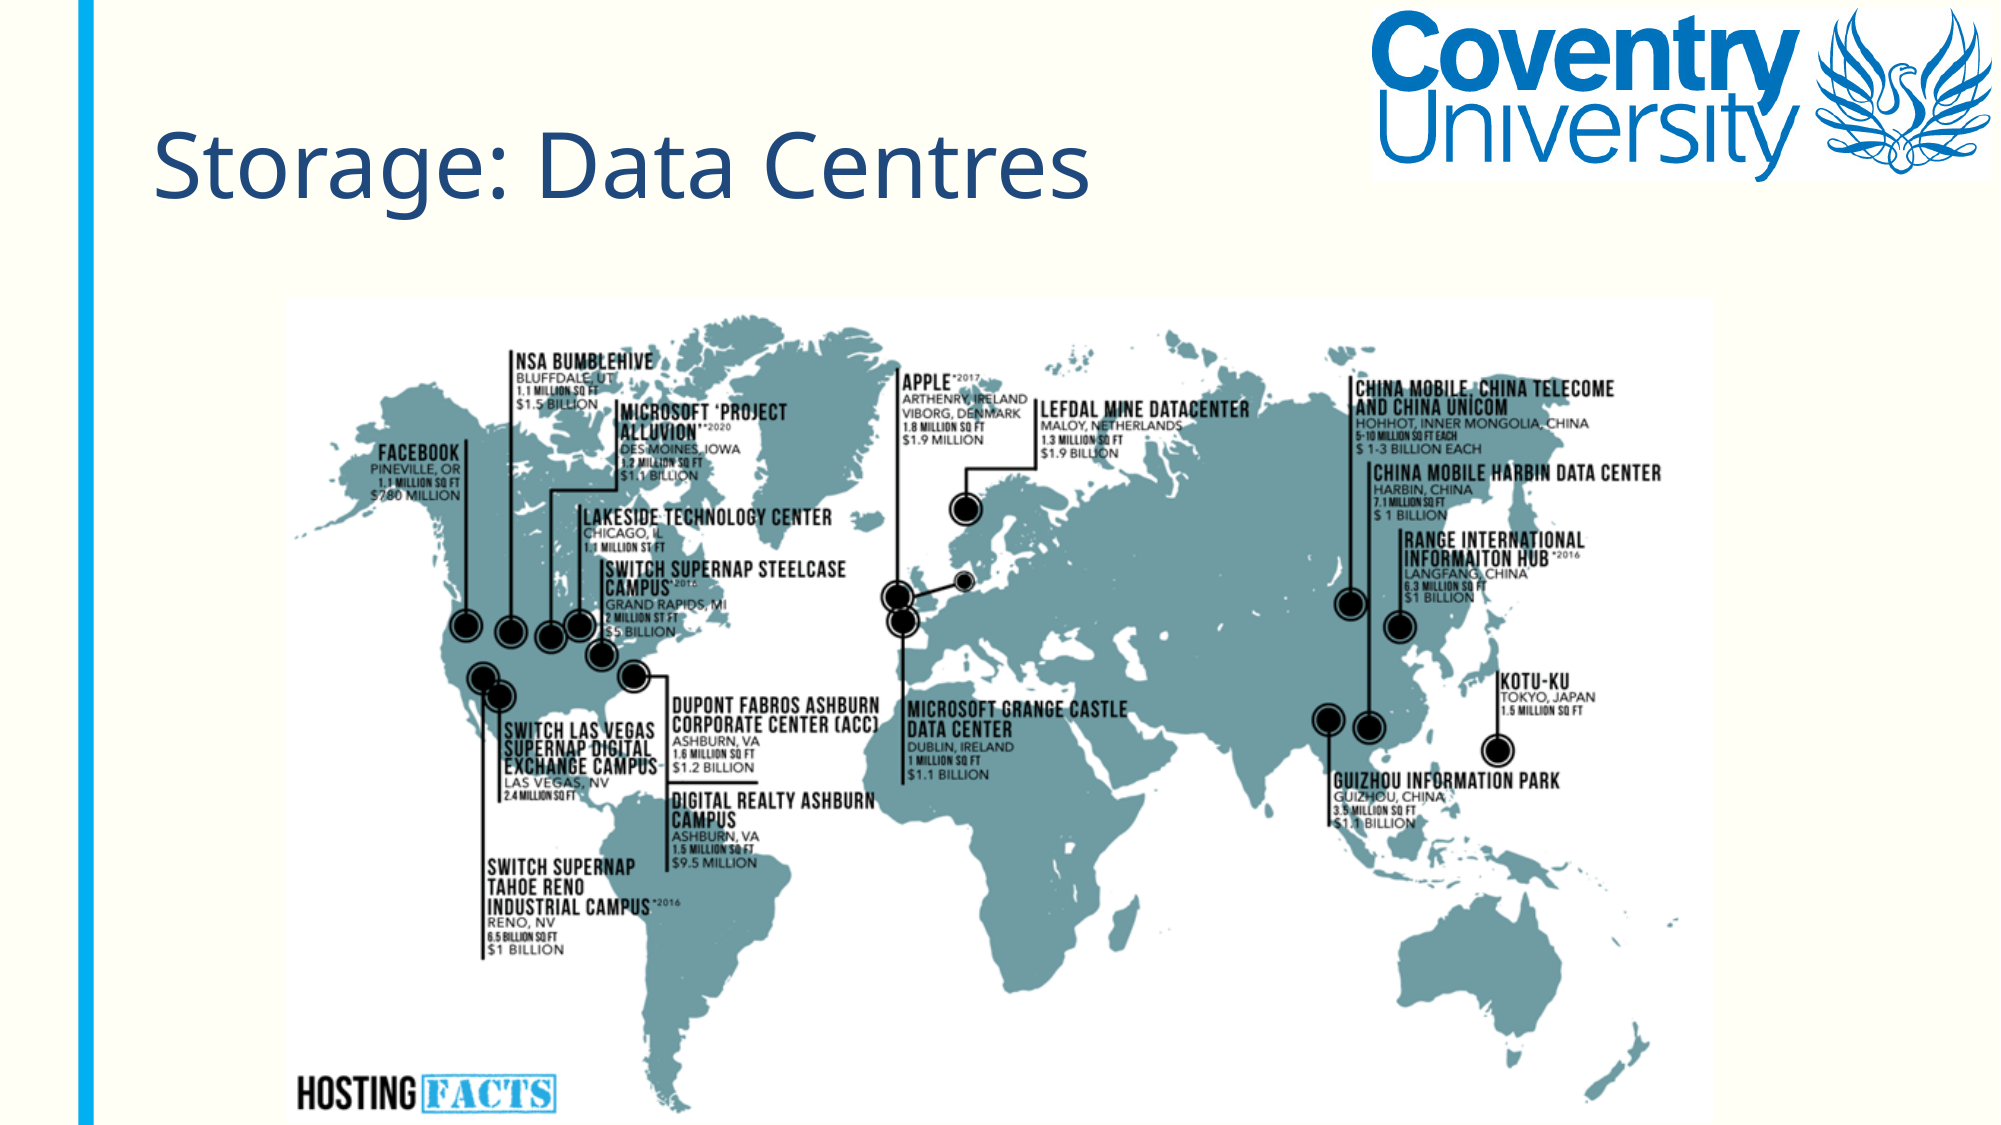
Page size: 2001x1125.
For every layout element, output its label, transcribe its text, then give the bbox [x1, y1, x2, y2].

picture [286, 297, 1714, 1124]
picture [1372, 8, 1992, 182]
title Storage: Data Centres [137, 59, 1863, 278]
